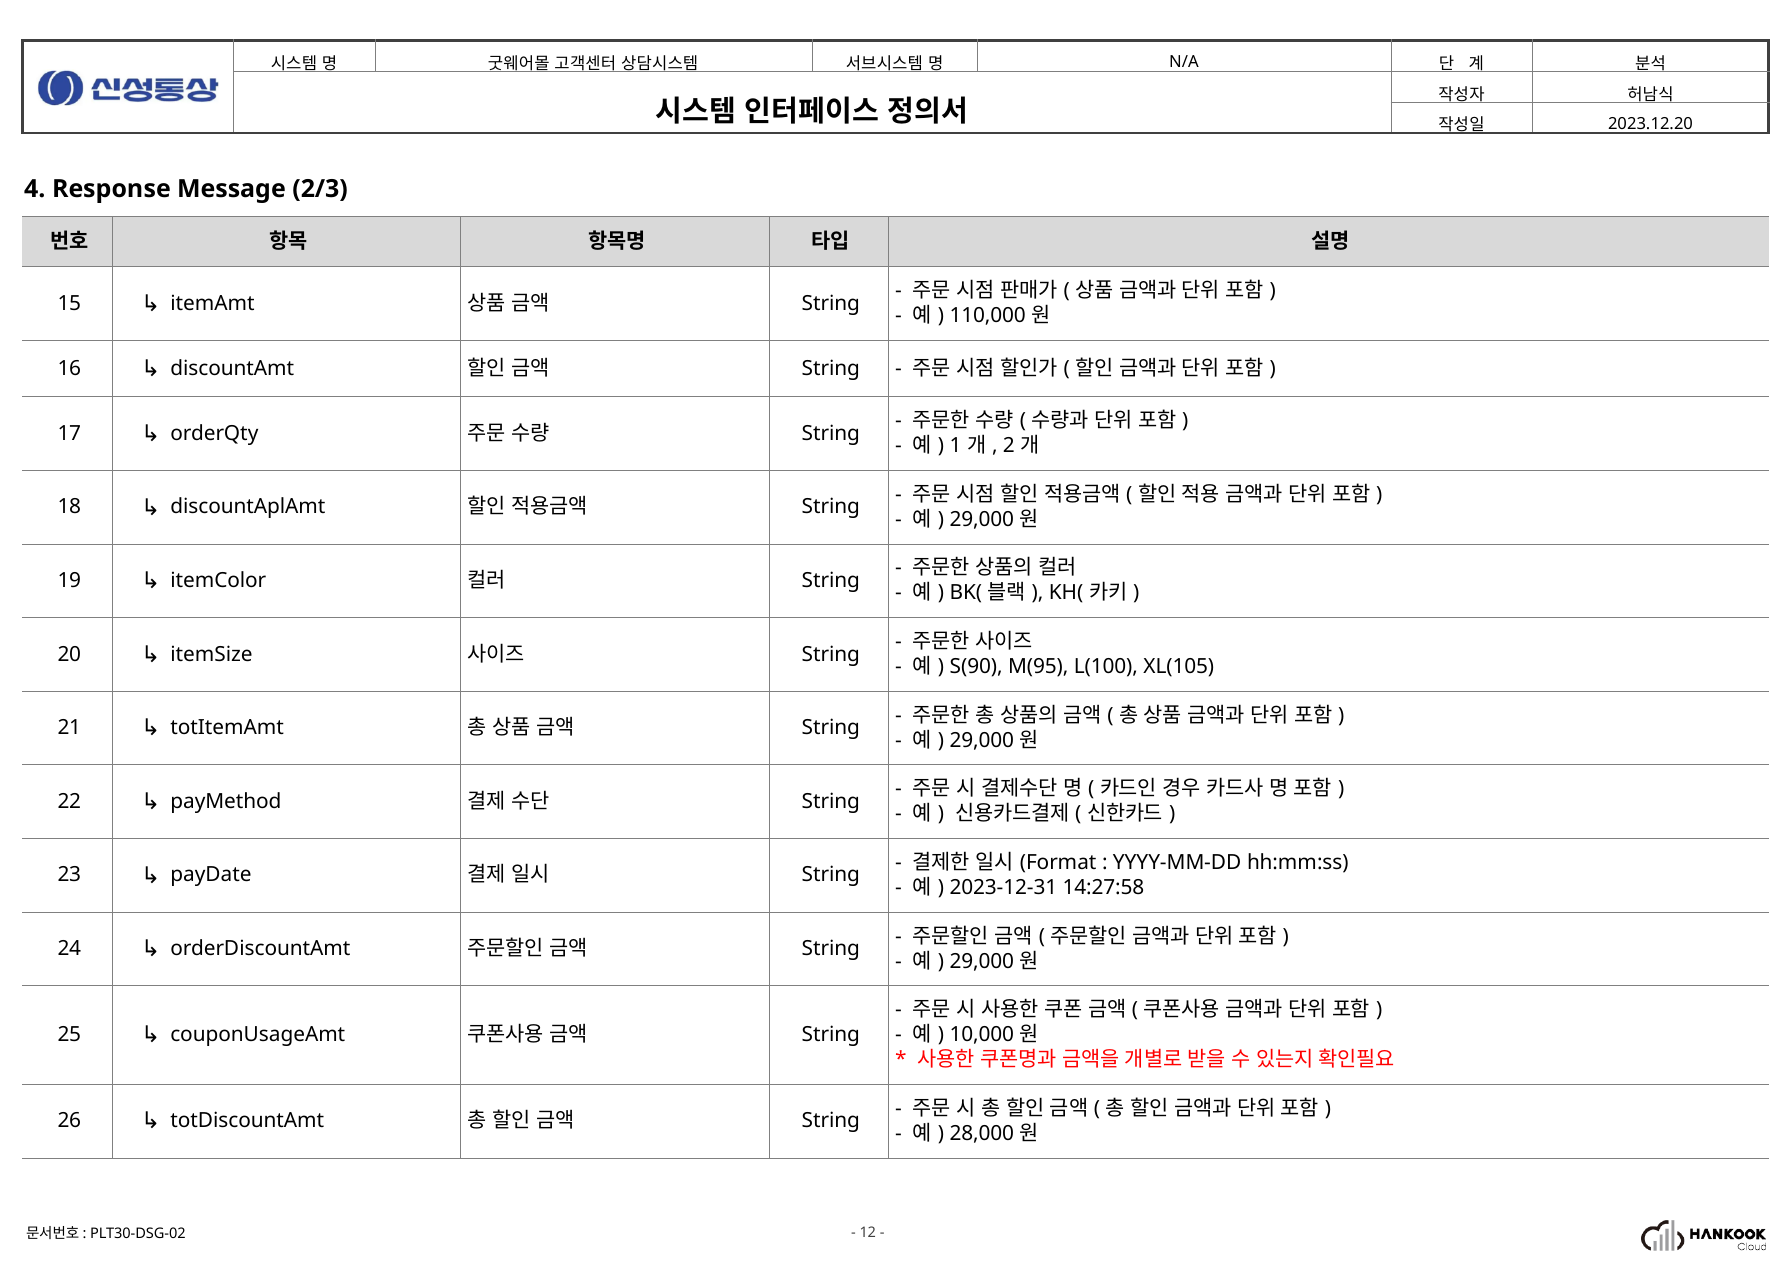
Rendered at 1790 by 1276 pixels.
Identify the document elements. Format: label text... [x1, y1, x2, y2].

table_cell payMethod [163, 765, 460, 838]
table_header 번호 [22, 217, 112, 266]
table_cell String [770, 341, 888, 396]
table_cell discountAmt [163, 341, 460, 396]
table_cell 쿠폰사용 금액 [461, 986, 769, 1084]
table_cell - 주문할인 금액(주문할인 금액과 단위 포함) - 예) 29,000원 [889, 913, 1769, 985]
table_cell ↳ [113, 913, 163, 985]
table_cell - 주문한 상품의 컬러 - 예) BK(블랙), KH(카키) [889, 545, 1769, 617]
table_cell ↳ [113, 397, 163, 470]
table_cell - 주문 시 결제수단 명(카드인 경우 카드사 명 포함) - 예) 신용카드결제(신한카드) [889, 765, 1769, 838]
table_cell itemAmt [163, 267, 460, 340]
table_cell 20 [22, 618, 112, 691]
table_cell - 주문 시 사용한 쿠폰 금액(쿠폰사용 금액과 단위 포함) - 예) 10,000원 * 사용한 쿠폰명과 금액을 개별로 받을 수 있는지 확인필요 [889, 986, 1769, 1084]
table_cell couponUsageAmt [163, 986, 460, 1084]
table_header 항목 [113, 217, 460, 266]
table_cell totDiscountAmt [163, 1085, 460, 1158]
table_cell String [770, 692, 888, 764]
table_cell - 주문한 수량(수량과 단위 포함) - 예) 1개, 2개 [889, 397, 1769, 470]
table_cell 22 [22, 765, 112, 838]
table_cell ↳ [113, 839, 163, 912]
table_cell 주문할인 금액 [461, 913, 769, 985]
table_cell orderQty [163, 397, 460, 470]
table_cell ↳ [113, 618, 163, 691]
table_cell ↳ [113, 765, 163, 838]
table_cell 총 할인 금액 [461, 1085, 769, 1158]
table_cell - 주문한 총 상품의 금액(총 상품 금액과 단위 포함) - 예) 29,000원 [889, 692, 1769, 764]
table_cell String [770, 839, 888, 912]
table_cell ↳ [113, 1085, 163, 1158]
table_cell payDate [163, 839, 460, 912]
table_header 항목명 [461, 217, 769, 266]
table_cell String [770, 545, 888, 617]
table_cell 컬러 [461, 545, 769, 617]
table_cell 할인 금액 [461, 341, 769, 396]
picture [36, 69, 219, 106]
table_cell - 주문 시점 할인가(할인 금액과 단위 포함) [889, 341, 1769, 396]
table_cell itemSize [163, 618, 460, 691]
table_header 타입 [770, 217, 888, 266]
table_cell 24 [22, 913, 112, 985]
table_cell 21 [22, 692, 112, 764]
table_cell String [770, 986, 888, 1084]
table_cell String [770, 618, 888, 691]
table_cell - 주문한 사이즈 - 예) S(90), M(95), L(100), XL(105) [889, 618, 1769, 691]
table_header 설명 [889, 217, 1769, 266]
table_cell ↳ [113, 267, 163, 340]
table_cell ↳ [113, 545, 163, 617]
picture [1641, 1220, 1766, 1251]
table_cell 주문 수량 [461, 397, 769, 470]
table_cell discountAplAmt [163, 471, 460, 544]
table_cell 상품 금액 [461, 267, 769, 340]
table_cell ↳ [113, 986, 163, 1084]
table_cell 18 [22, 471, 112, 544]
table_cell 할인 적용금액 [461, 471, 769, 544]
table_cell 총 상품 금액 [461, 692, 769, 764]
table_cell ↳ [113, 692, 163, 764]
table_cell 23 [22, 839, 112, 912]
table_cell 사이즈 [461, 618, 769, 691]
table_cell 17 [22, 397, 112, 470]
table_cell ↳ [113, 341, 163, 396]
table_cell - 결제한 일시(Format : YYYY-MM-DD hh:mm:ss) - 예) 2023-12-31 14:27:58 [889, 839, 1769, 912]
table_cell 25 [22, 986, 112, 1084]
table_cell totItemAmt [163, 692, 460, 764]
table_cell String [770, 1085, 888, 1158]
table_cell - 주문 시점 할인 적용금액(할인 적용 금액과 단위 포함) - 예) 29,000원 [889, 471, 1769, 544]
table_cell String [770, 397, 888, 470]
table_cell 16 [22, 341, 112, 396]
table_cell itemColor [163, 545, 460, 617]
table_cell 26 [22, 1085, 112, 1158]
table_cell 19 [22, 545, 112, 617]
table_cell String [770, 913, 888, 985]
table_cell 결제 일시 [461, 839, 769, 912]
table_cell 결제 수단 [461, 765, 769, 838]
table_cell 15 [22, 267, 112, 340]
table_cell String [770, 765, 888, 838]
table_cell orderDiscountAmt [163, 913, 460, 985]
table_cell String [770, 267, 888, 340]
table_cell String [770, 471, 888, 544]
text_box 4. Response Message (2/3) [9, 165, 364, 210]
table_cell - 주문 시점 판매가(상품 금액과 단위 포함) - 예) 110,000원 [889, 267, 1769, 340]
table_cell ↳ [113, 471, 163, 544]
table_cell - 주문 시 총 할인 금액(총 할인 금액과 단위 포함) - 예) 28,000원 [889, 1085, 1769, 1158]
